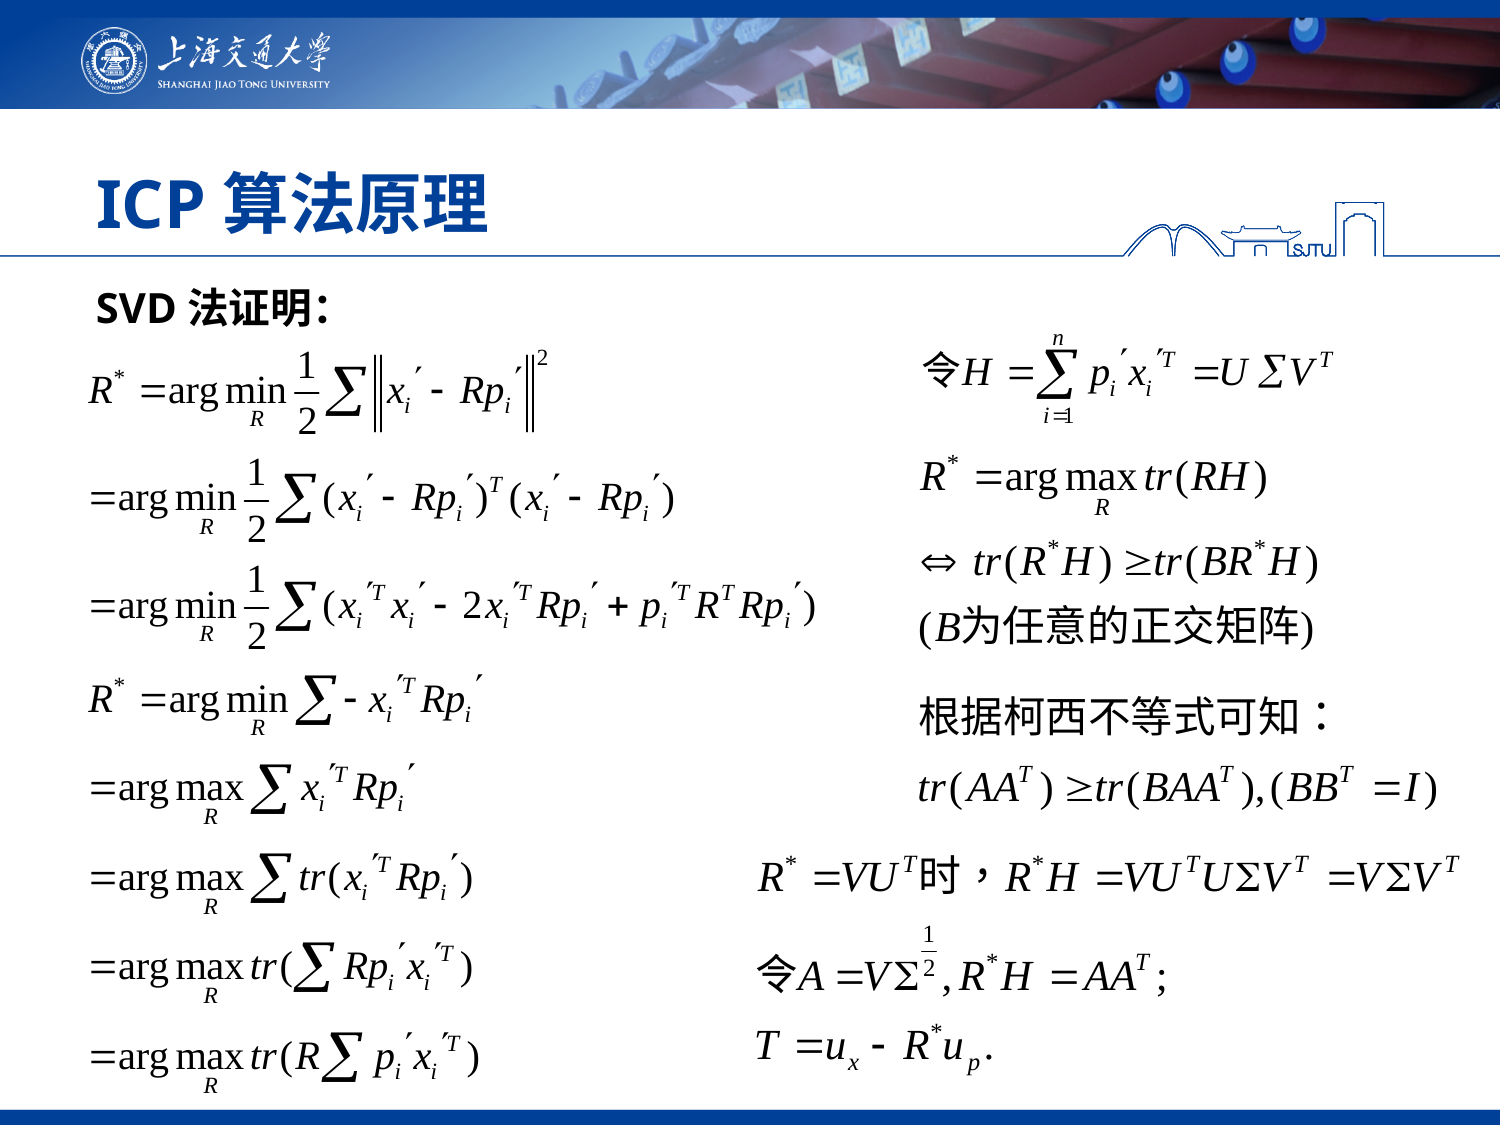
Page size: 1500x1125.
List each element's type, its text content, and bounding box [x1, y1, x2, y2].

title ICP算法原理 [81, 159, 1455, 254]
picture [0, 18, 1500, 109]
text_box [80, 657, 492, 1103]
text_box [80, 340, 824, 658]
text_box SVD法证明： [81, 274, 710, 340]
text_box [749, 843, 1470, 1087]
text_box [912, 443, 1327, 661]
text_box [916, 318, 1344, 433]
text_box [912, 690, 1444, 822]
